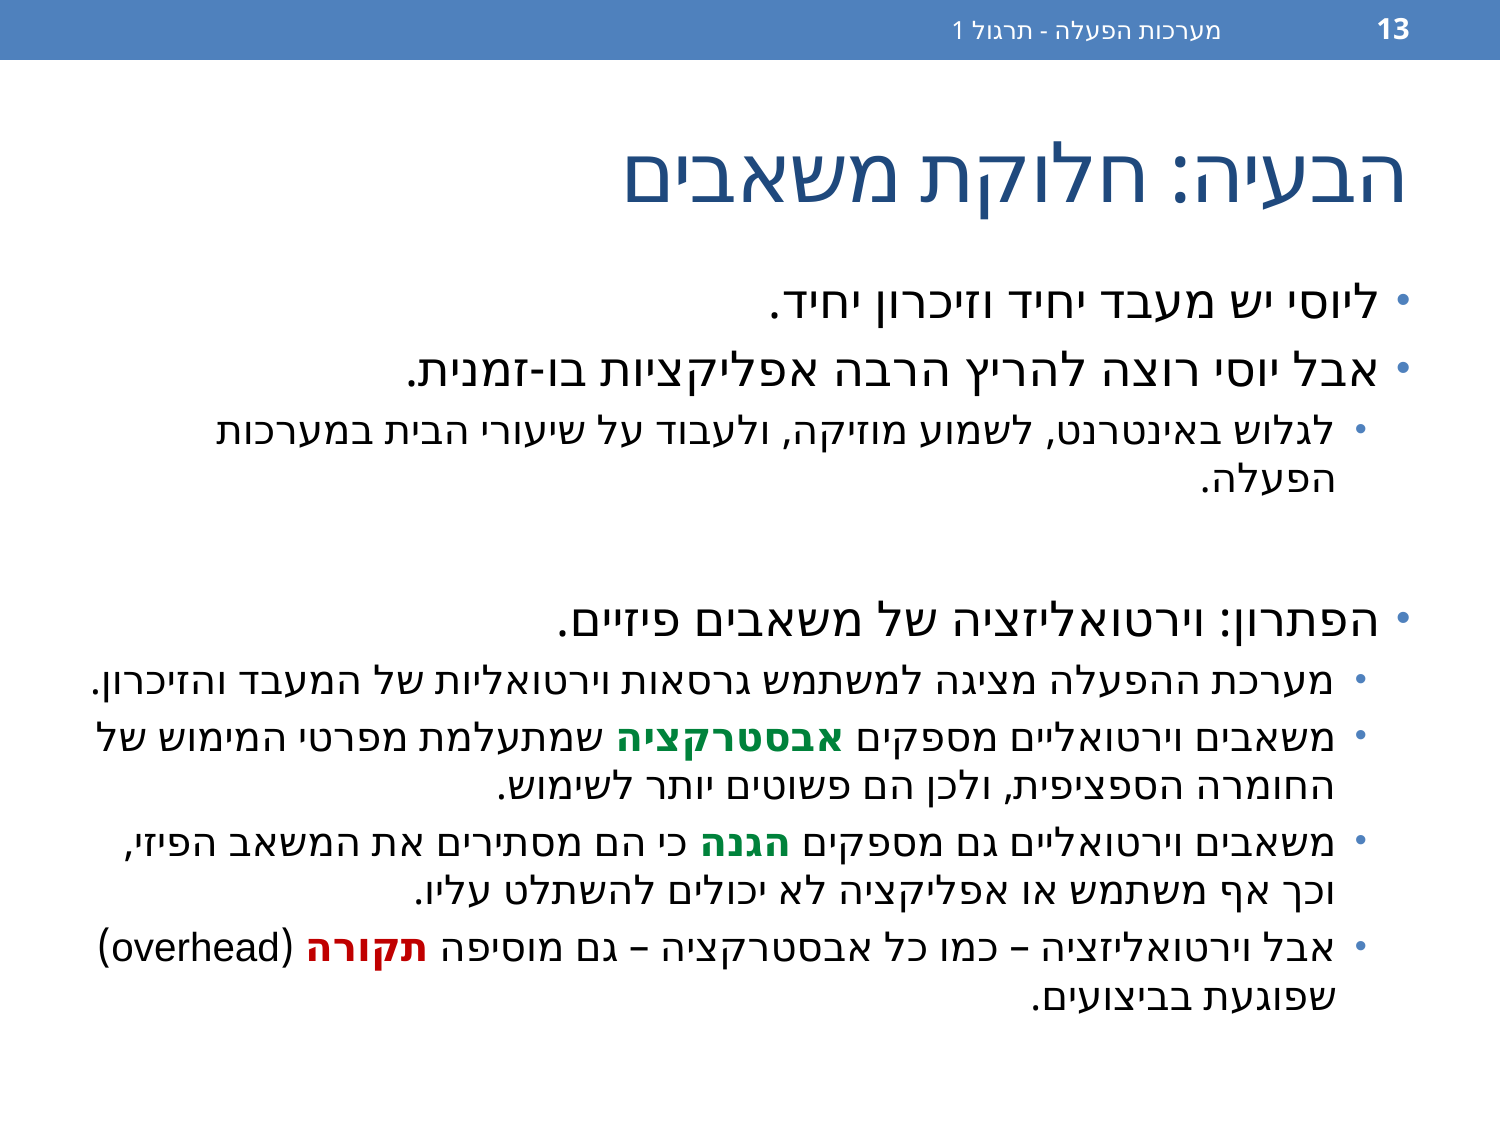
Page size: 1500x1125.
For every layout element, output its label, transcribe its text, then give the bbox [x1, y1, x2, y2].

title הבעיה: חלוקת משאבים [75, 87, 1425, 250]
slide_number 13 [1250, 3, 1425, 57]
list ליוסי יש מעבד יחיד וזיכרון יחיד. אבל יוסי רוצה להריץ הרבה אפליקציות בו-זמנית. לגלוש באינטרנט, לשמוע מוזיקה, ולעבוד על שיעורי הבית במערכות הפעלה. הפתרון: וירטואליזציה של משאבים פיזיים. מערכת ההפעלה מציגה למשתמש גרסאות וירטואליות של המעבד והזיכרון. משאבים וירטואליים מספקים אבסטרקציה שמתעלמת מפרטי המימוש של החומרה הספציפית, ולכן הם פשוטים יותר לשימוש. משאבים וירטואליים גם מספקים הגנה כי הם מסתירים את המשאב הפיזי, וכך אף משתמש או אפליקציה לא יכולים להשתלט עליו. אבל וירטואליזציה – כמו כל אבסטרקציה – גם מוסיפה תקורה (overhead) שפוגעת בביצועים. [75, 262, 1425, 1063]
footer מערכות הפעלה - תרגול 1 [562, 3, 1238, 57]
